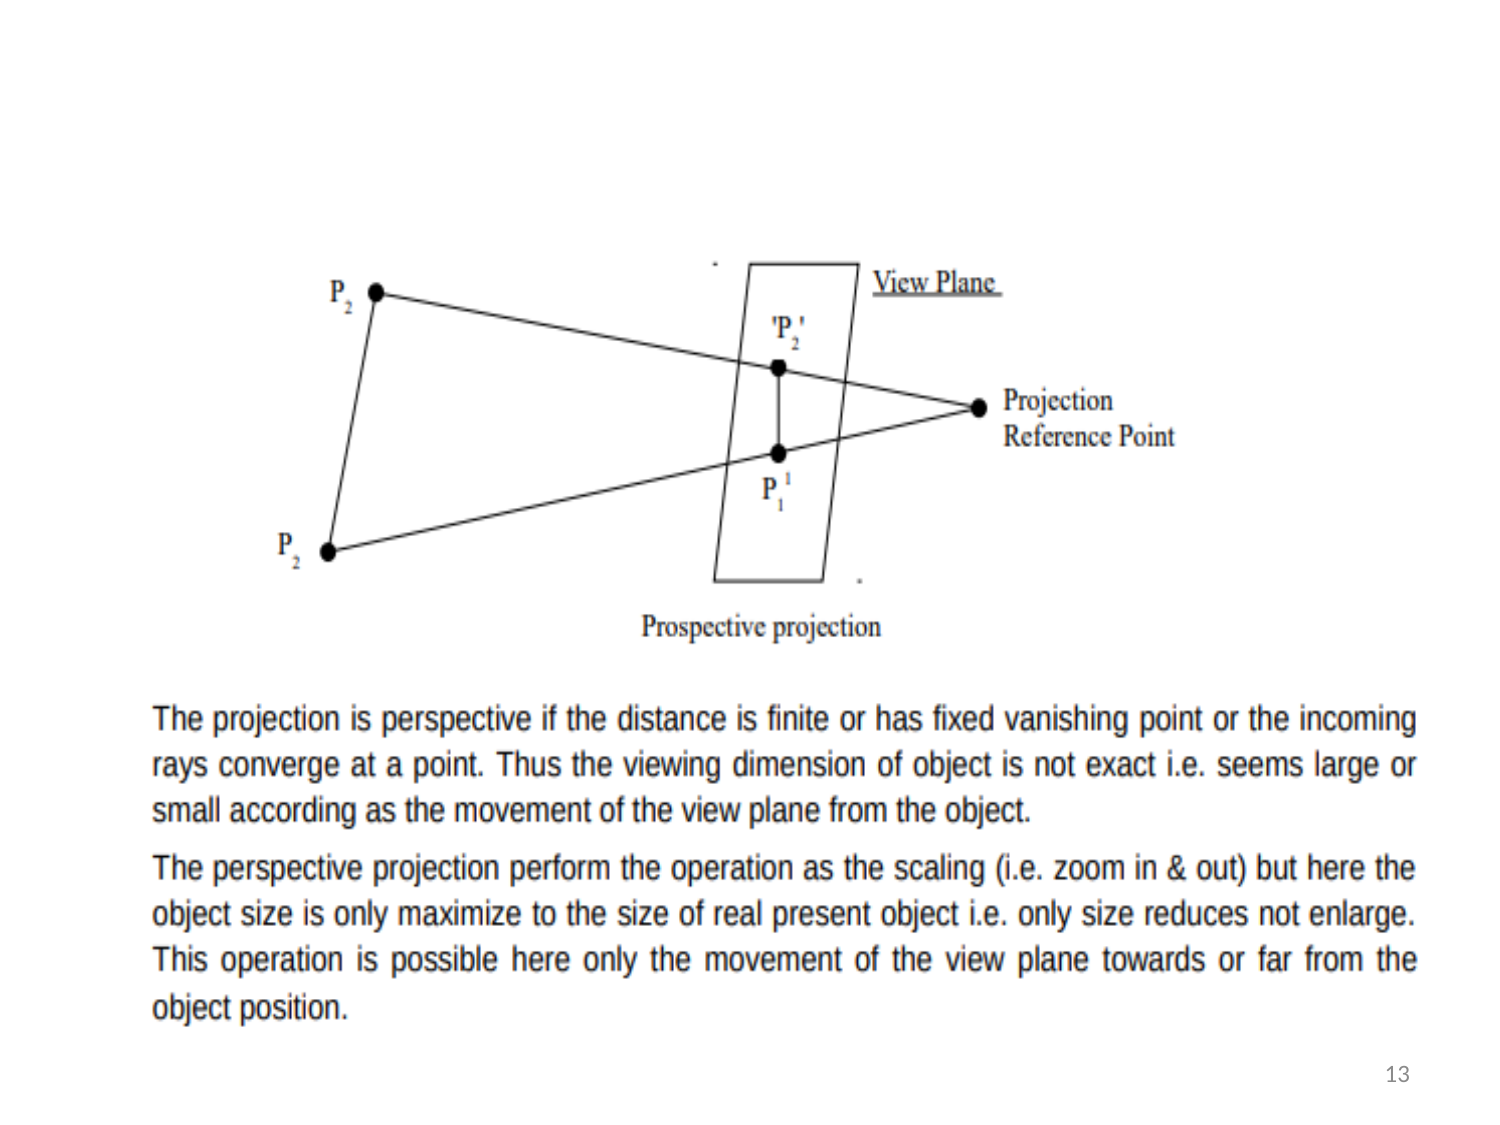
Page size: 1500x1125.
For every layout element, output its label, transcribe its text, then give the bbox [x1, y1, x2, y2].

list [87, 187, 1451, 1063]
slide_number 13 [1074, 1072, 1425, 1103]
